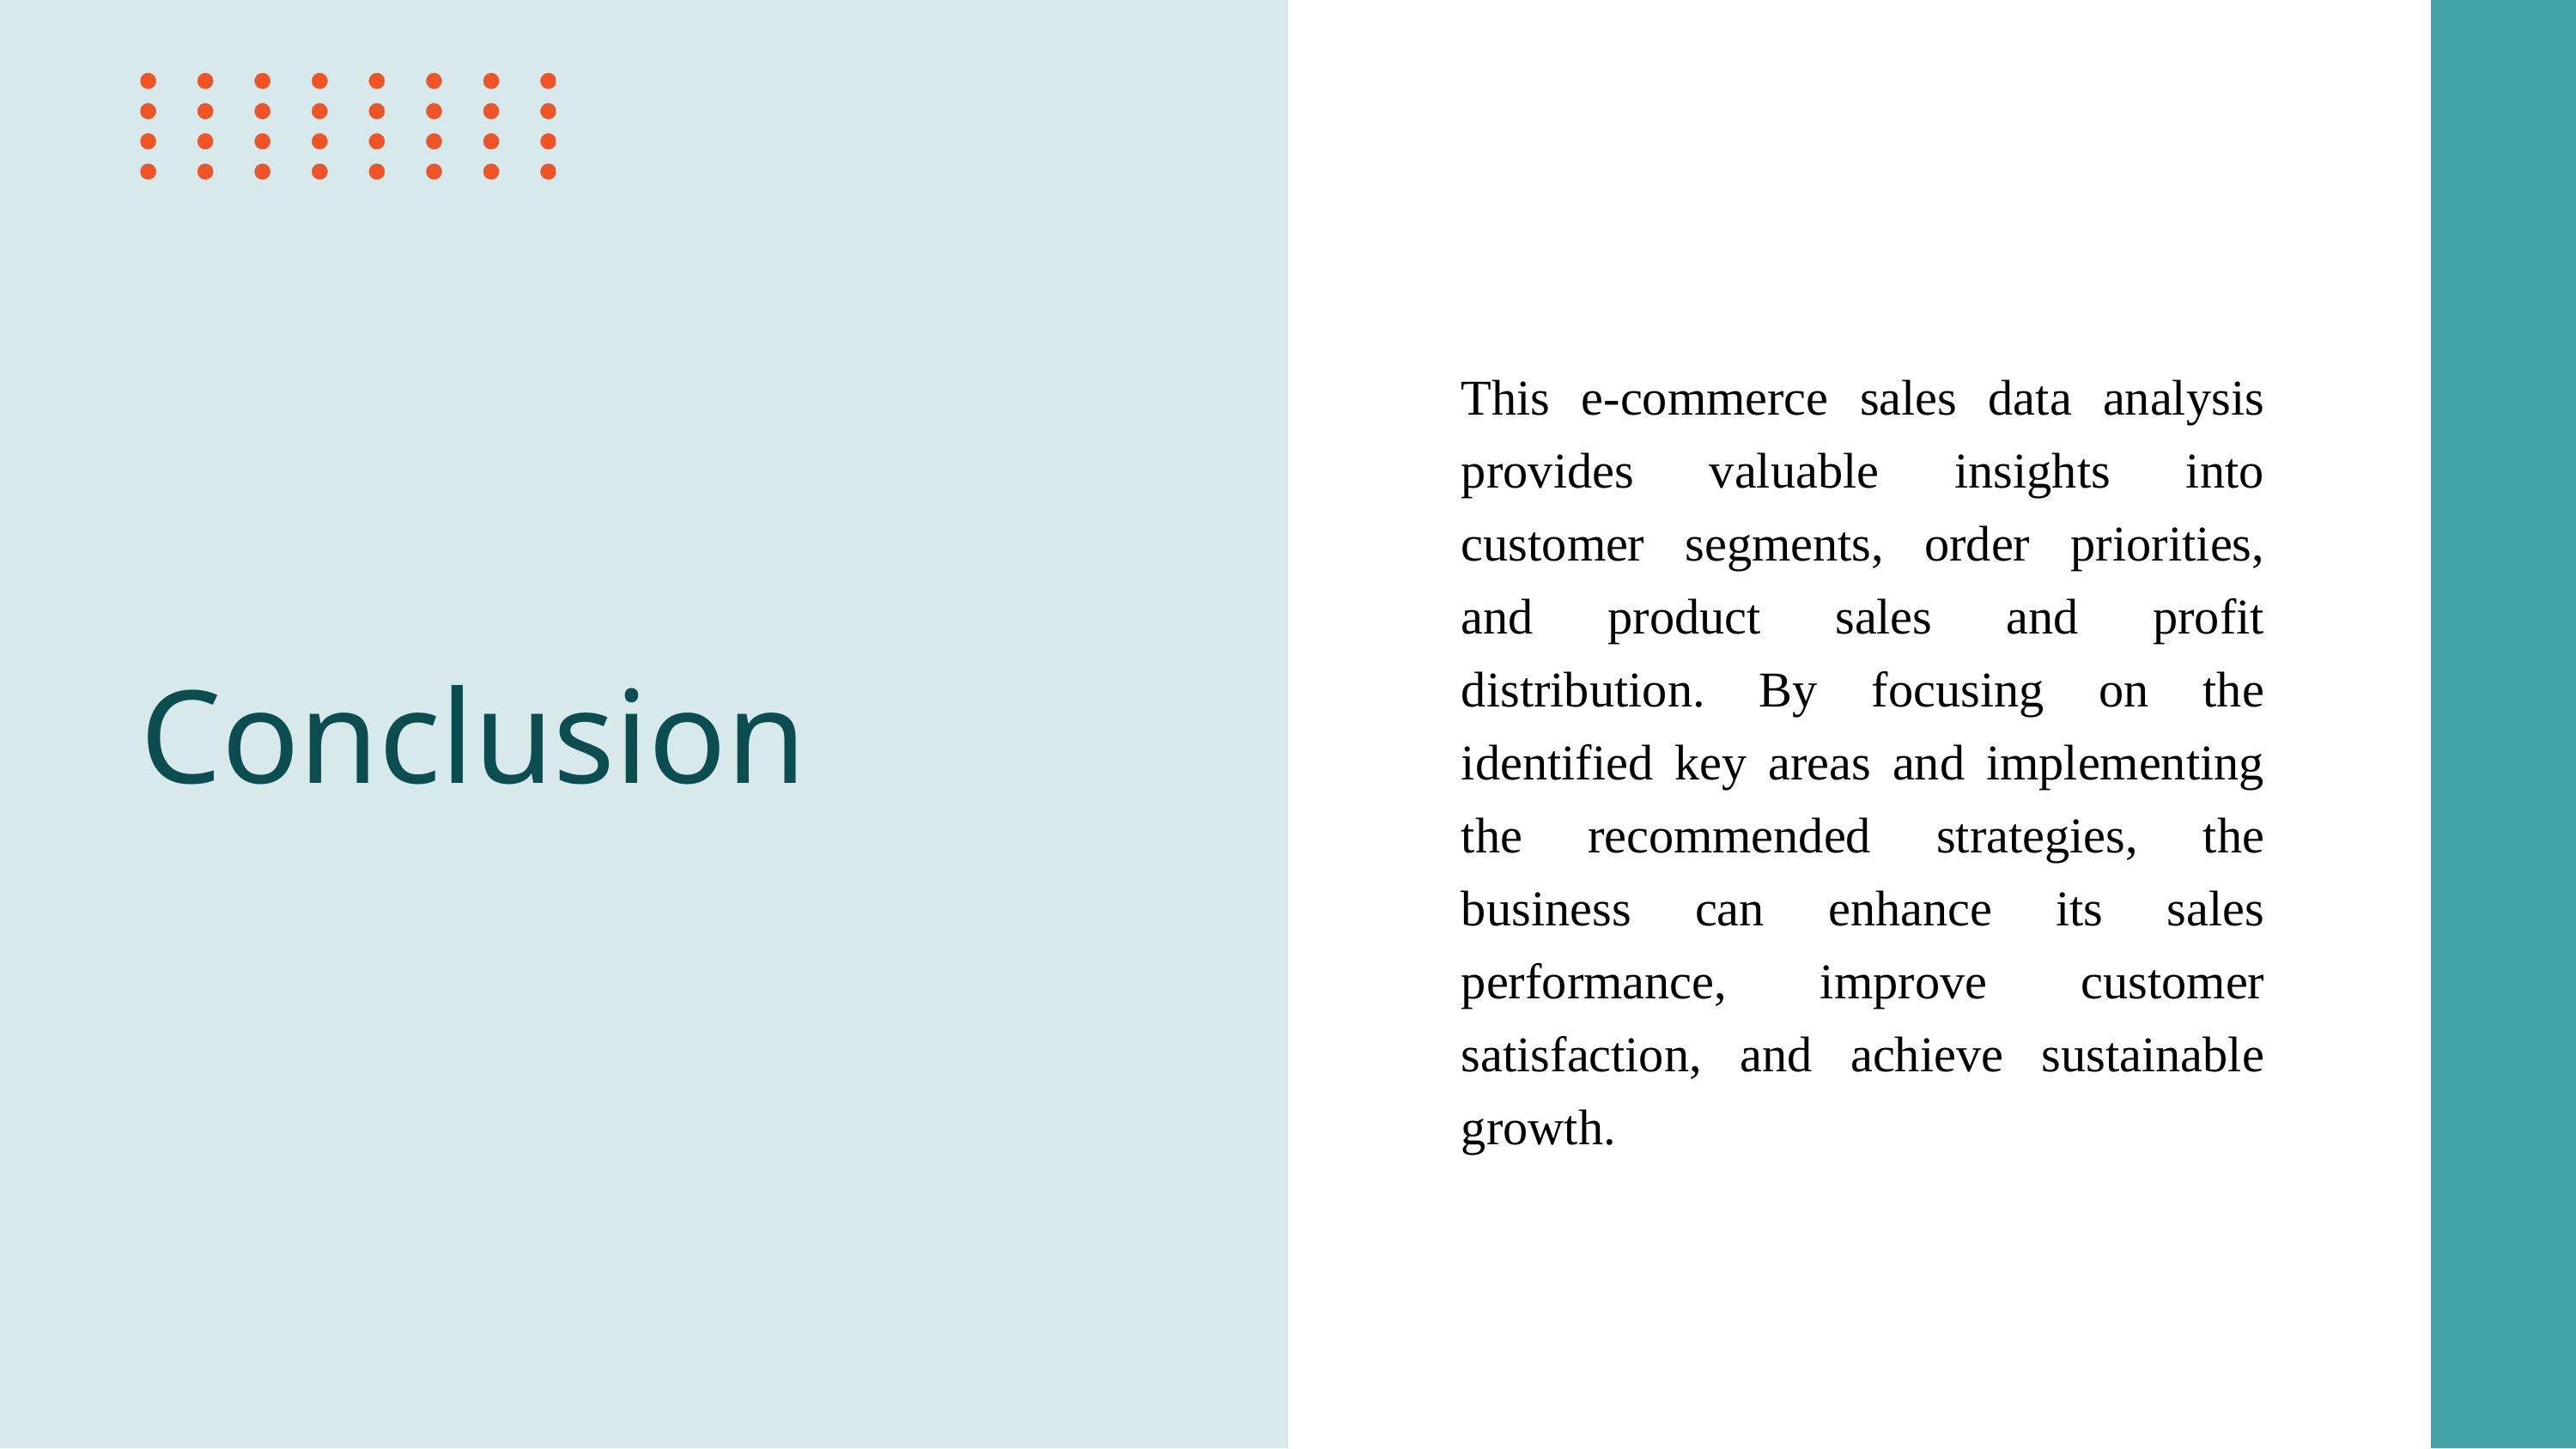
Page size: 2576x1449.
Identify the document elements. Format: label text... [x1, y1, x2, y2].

text_box This e-commerce sales data analysis provides valuable insights into customer segments, order priorities, and product sales and profit distribution. By focusing on the identified key areas and implementing the recommended strategies, the business can enhance its sales performance, improve customer satisfaction, and achieve sustainable growth. [1461, 352, 2265, 1155]
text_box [0, 0, 1289, 1449]
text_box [2430, 0, 2576, 1449]
